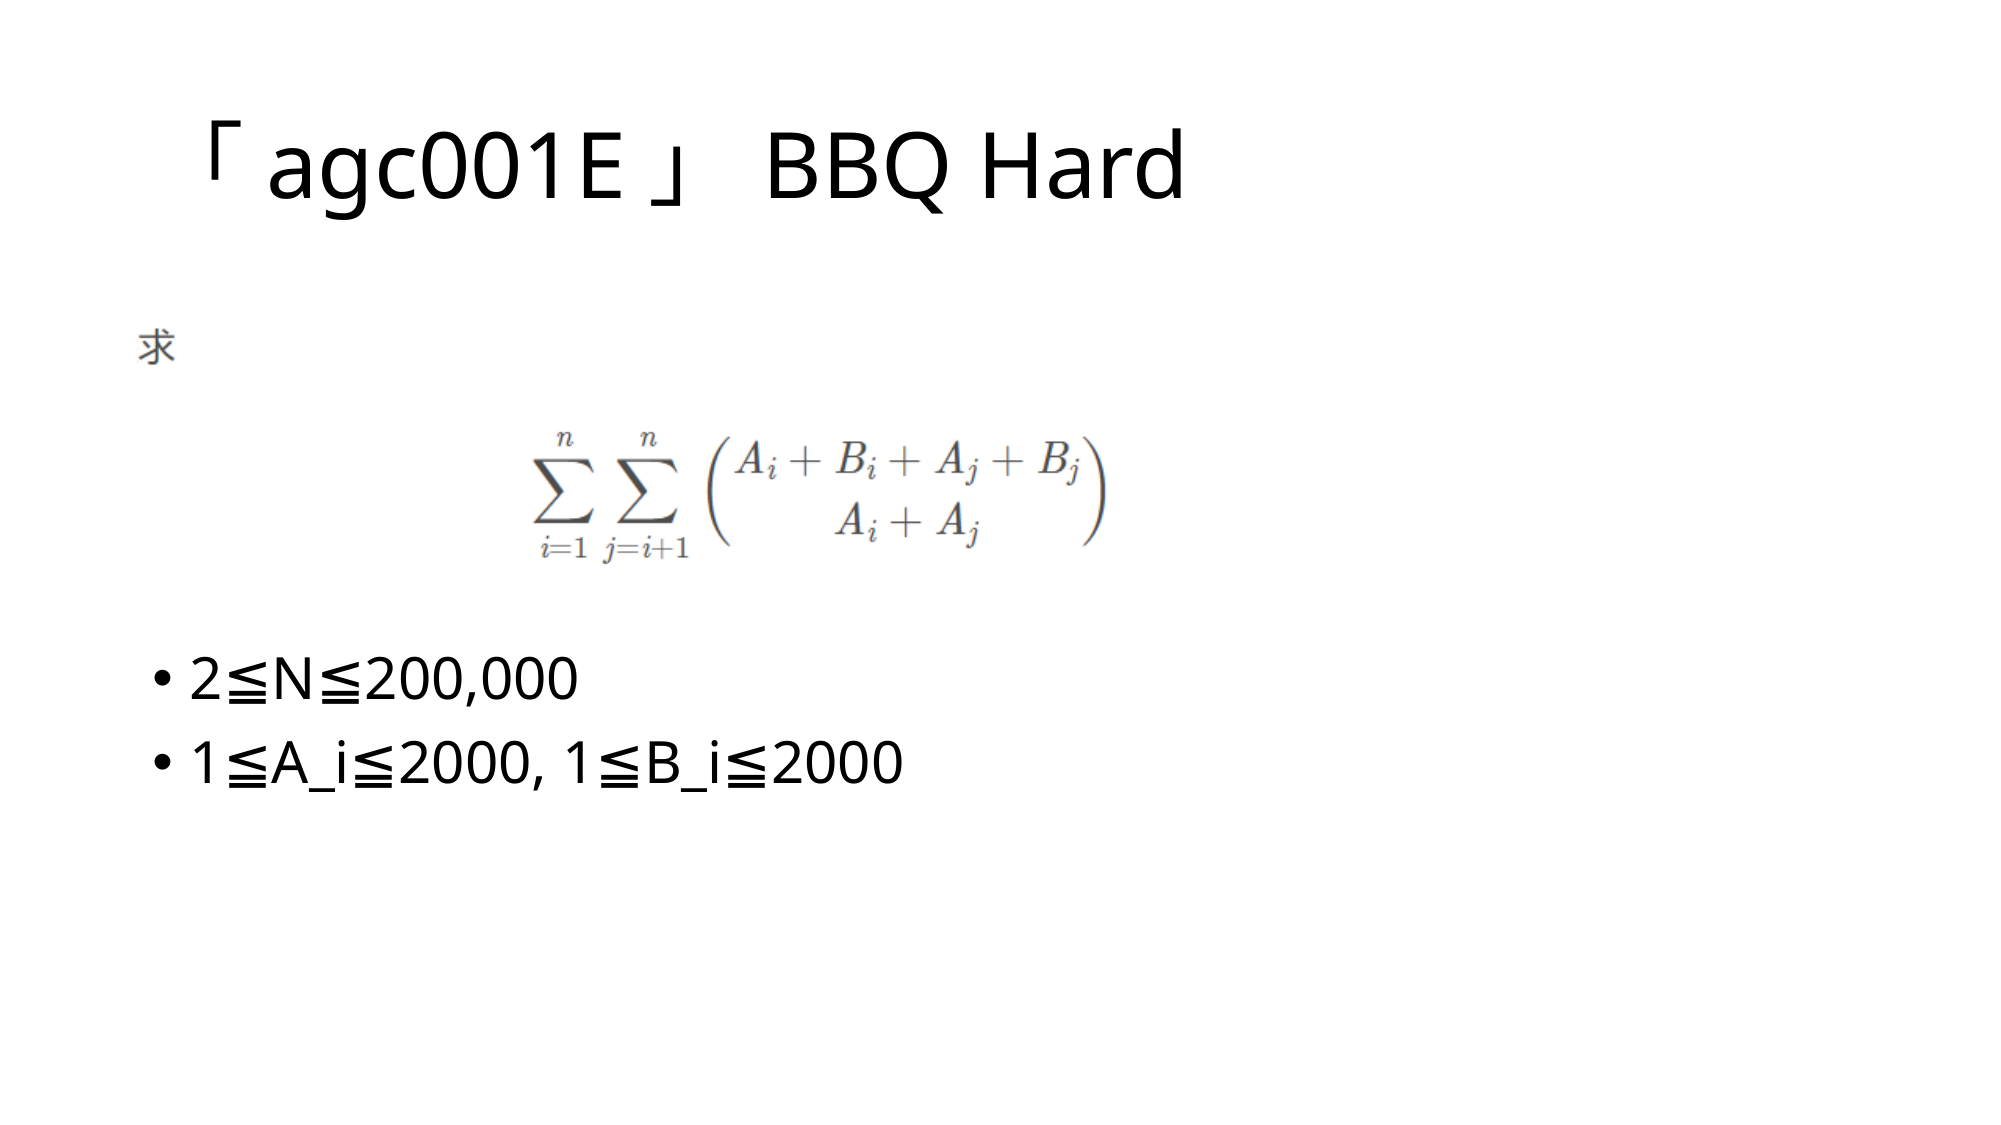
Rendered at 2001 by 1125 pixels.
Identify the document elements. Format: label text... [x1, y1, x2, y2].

title 「agc001E」BBQ Hard [137, 59, 1863, 278]
list 2≦N≦200,000 1≦A_i≦2000, 1≦B_i≦2000 [137, 299, 1863, 1014]
picture [137, 299, 1135, 572]
